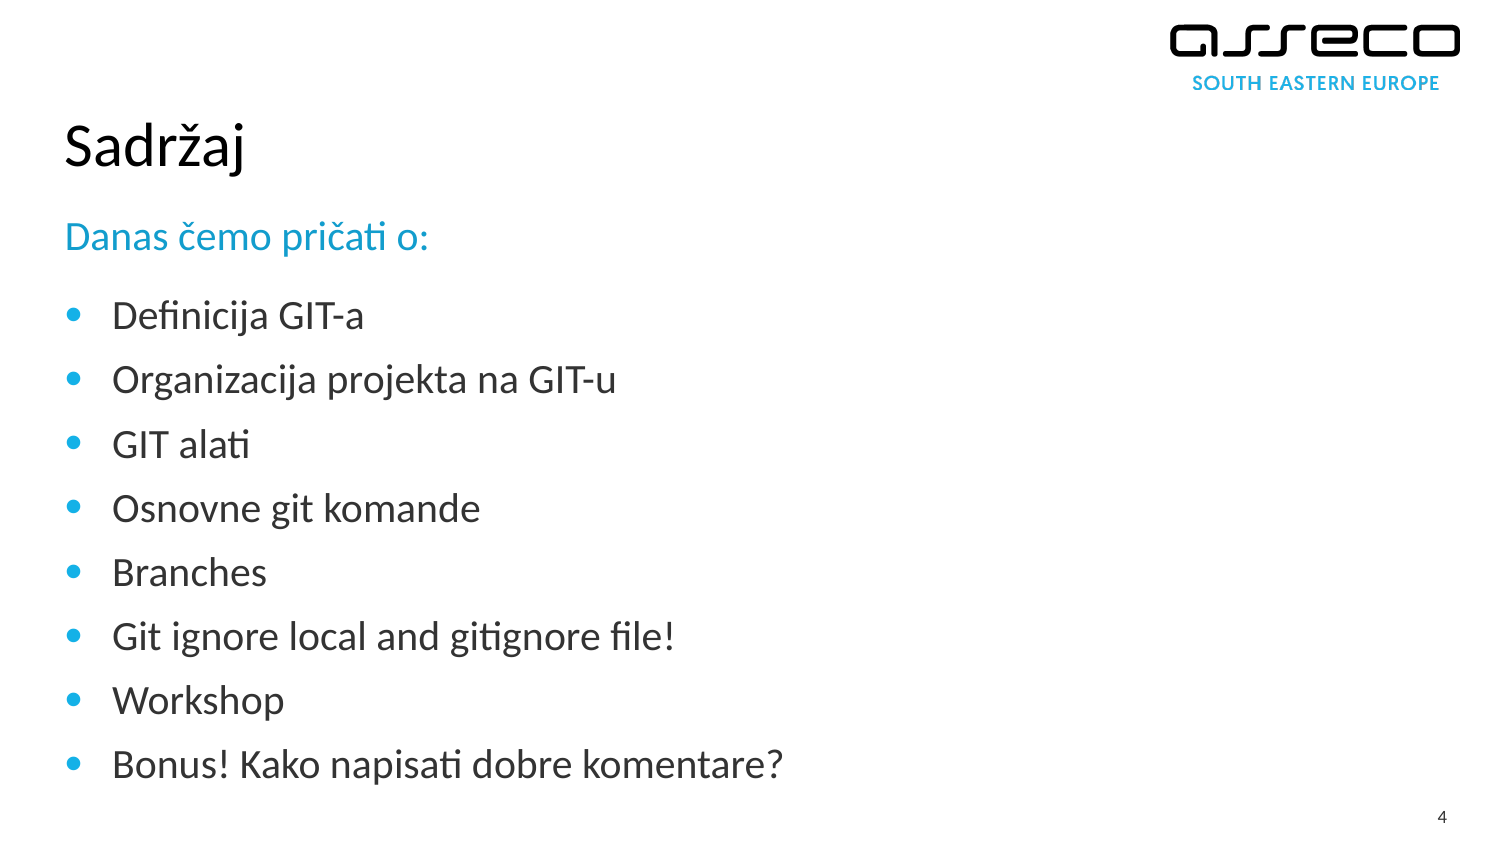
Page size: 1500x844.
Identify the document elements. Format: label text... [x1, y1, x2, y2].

title Sadržaj [64, 104, 1447, 202]
slide_number 4 [1097, 782, 1447, 827]
list Definicija GIT-a Organizacija projekta na GIT-u GIT alati Osnovne git komande Branches Git ignore local and gitignore file! Workshop Bonus! Kako napisati dobre komentare? [64, 291, 1447, 334]
list Danas čemo pričati o: [64, 212, 1447, 255]
picture [1170, 24, 1460, 90]
